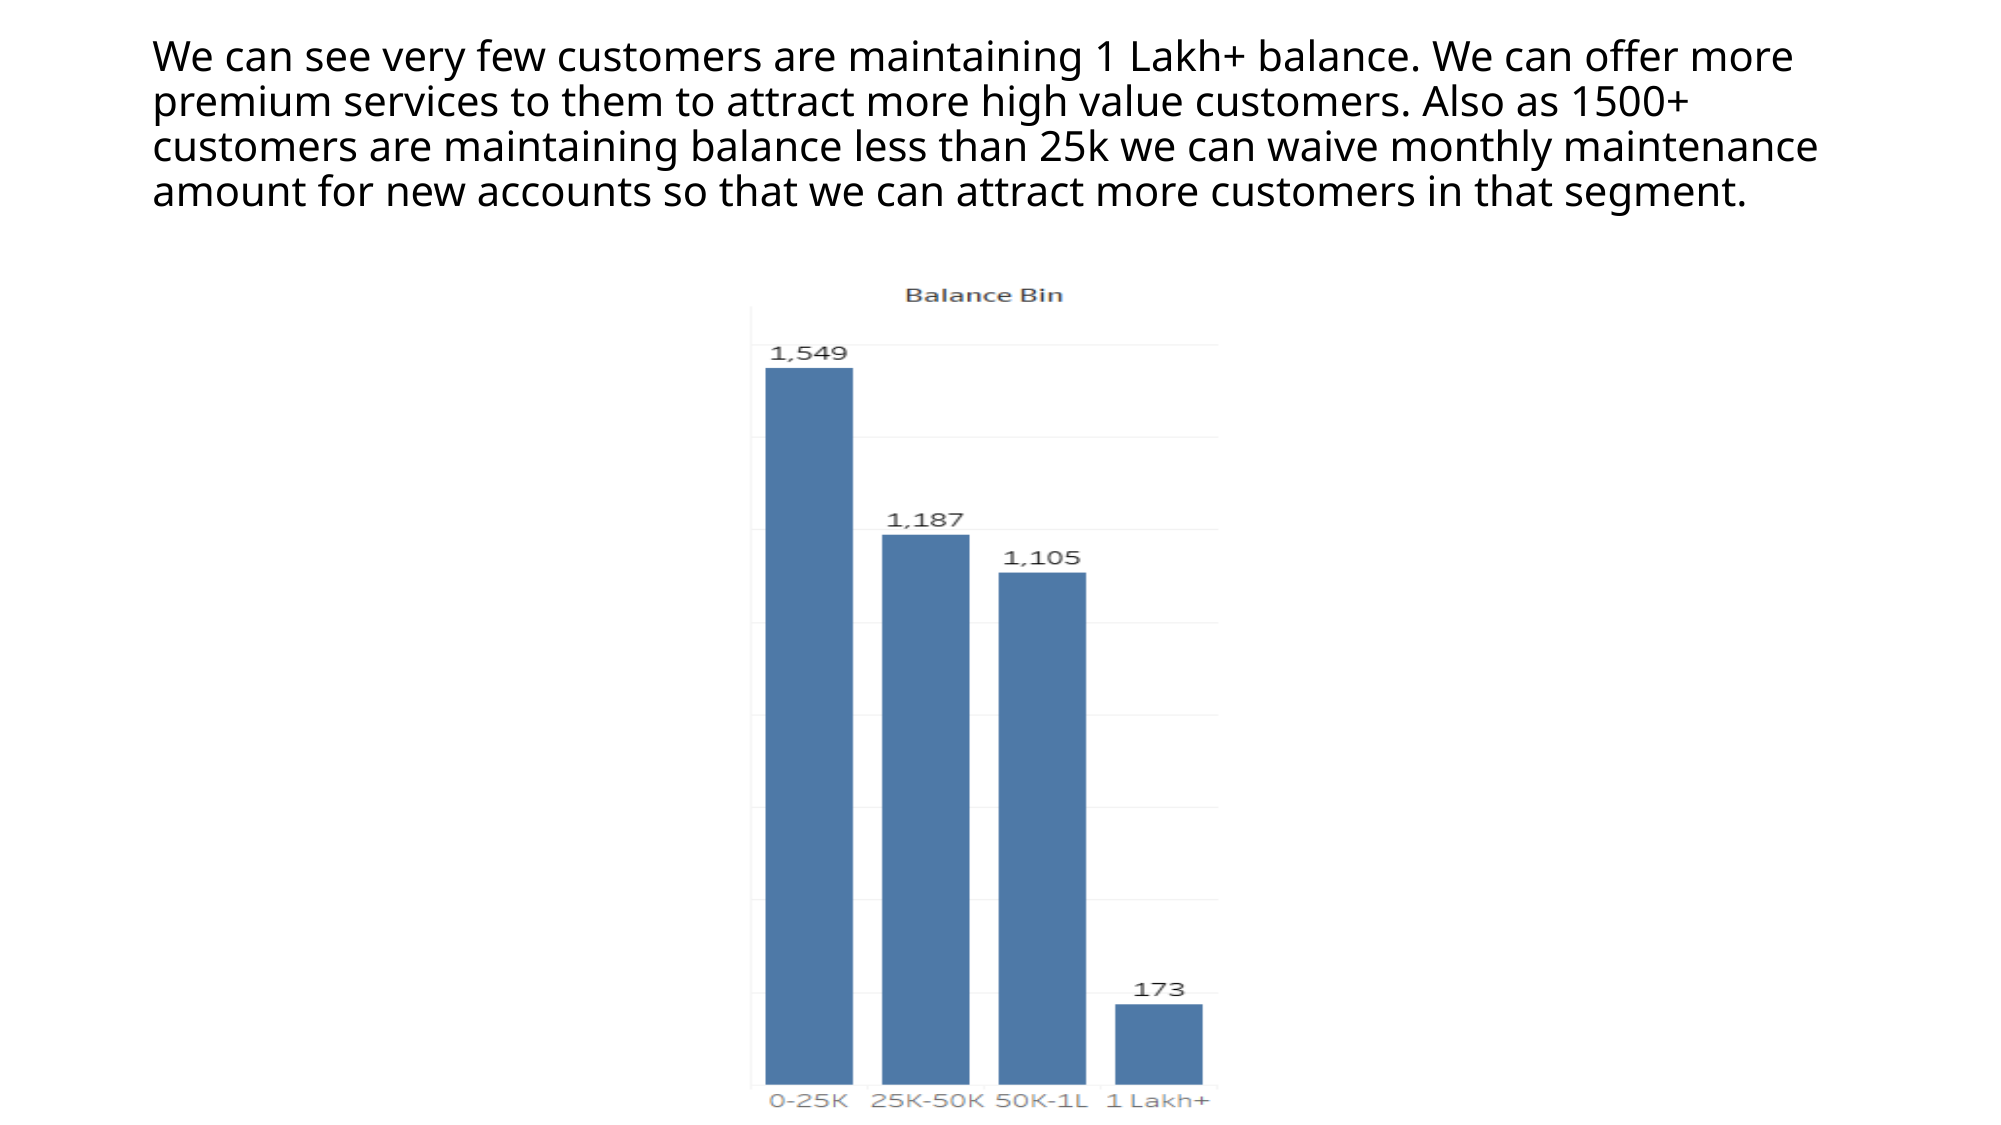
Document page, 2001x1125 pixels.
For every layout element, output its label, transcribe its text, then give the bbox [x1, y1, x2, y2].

title We can see very few customers are maintaining 1 Lakh+ balance. We can offer more premium services to them to attract more high value customers. Also as 1500+ customers are maintaining balance less than 25k we can waive monthly maintenance amount for new accounts so that we can attract more customers in that segment. [137, 0, 1863, 252]
picture [733, 277, 1242, 1125]
